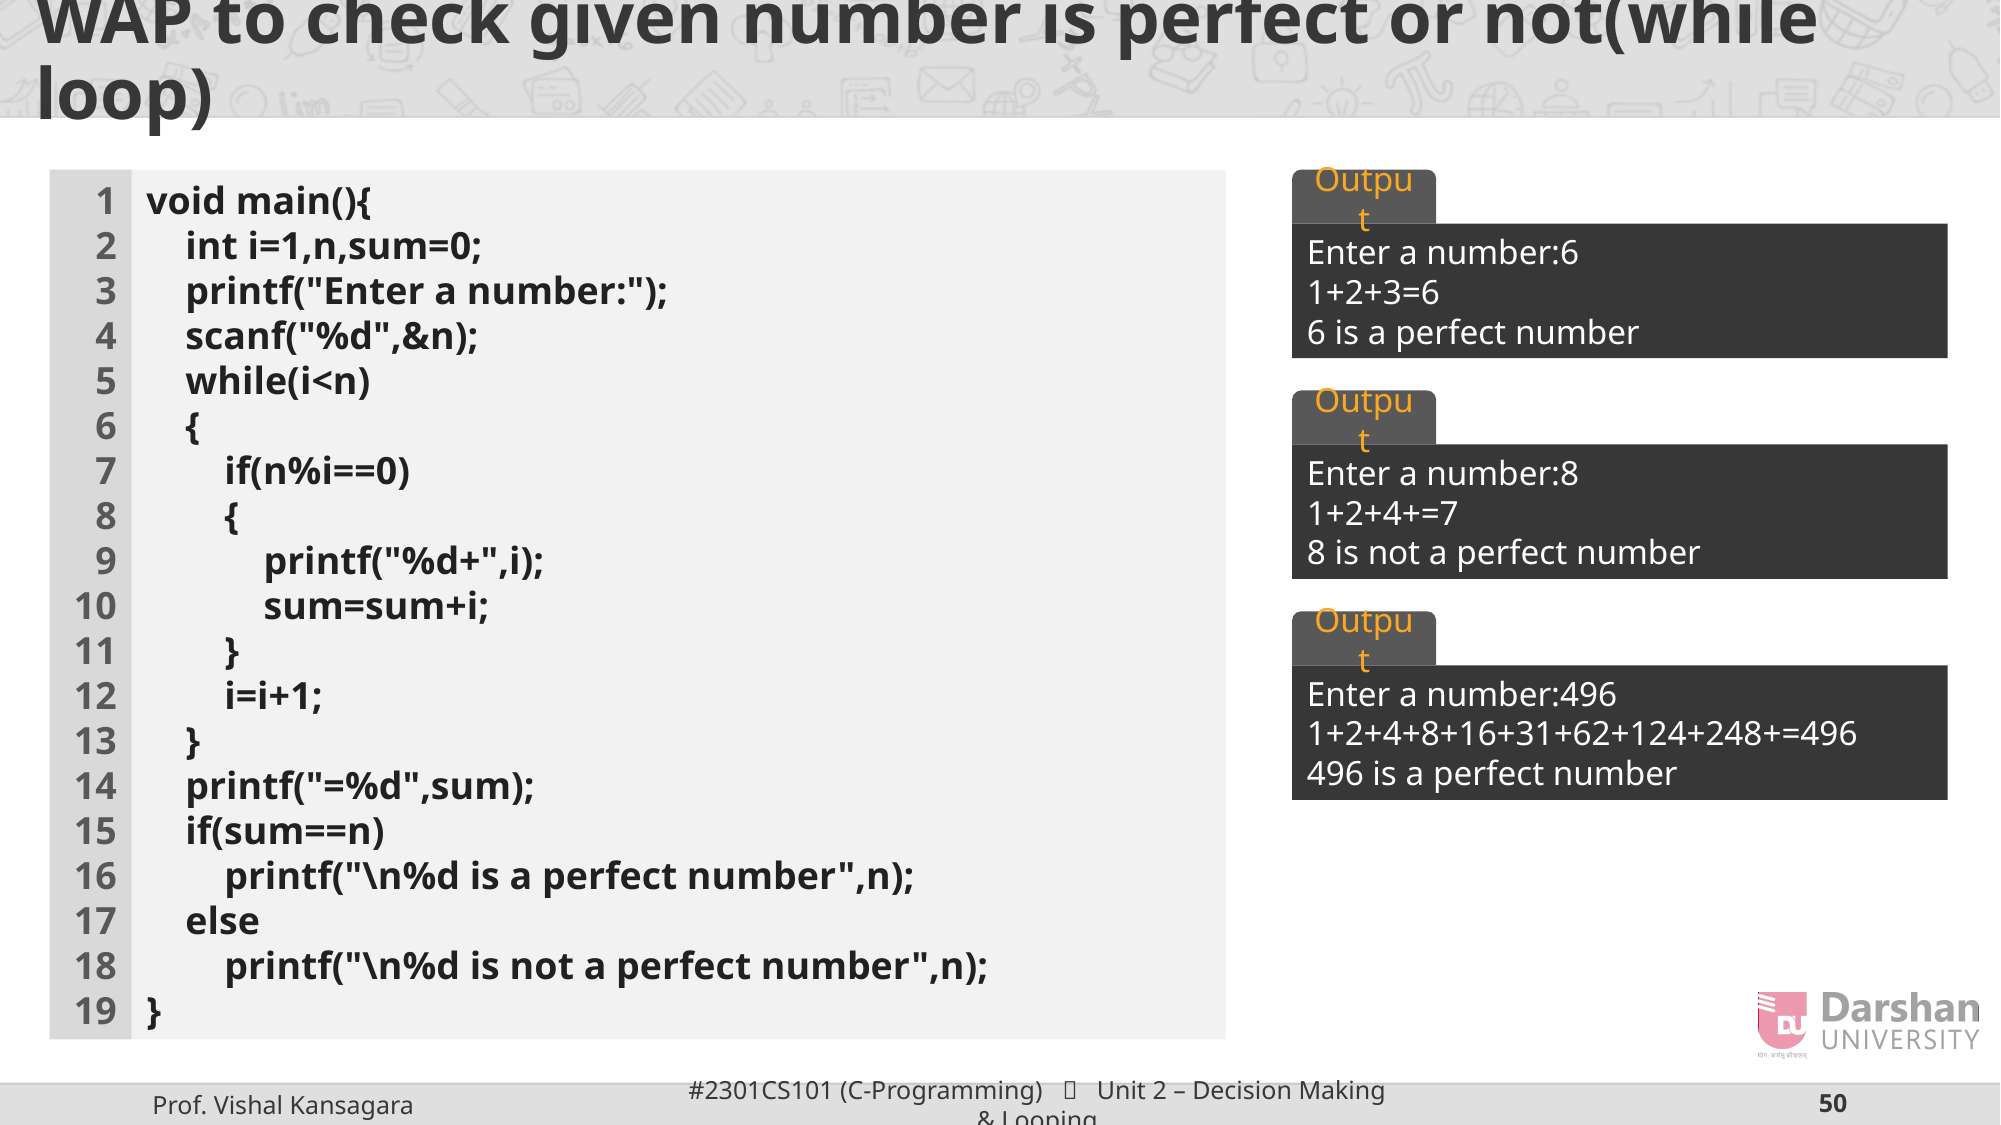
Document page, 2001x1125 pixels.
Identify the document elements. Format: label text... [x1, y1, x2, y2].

text_box void main(){ int i=1,n,sum=0; printf("Enter a number:"); scanf("%d",&n); while(i<n) { if(n%i==0) { printf("%d+",i); sum=sum+i; } i=i+1; } printf("=%d",sum); if(sum==n) printf("\n%d is a perfect number",n); else printf("\n%d is not a perfect number",n); } [132, 169, 1226, 1040]
text_box Enter a number:496 1+2+4+8+16+31+62+124+248+=496 496 is a perfect number [1292, 665, 1948, 800]
text_box Enter a number:6 1+2+3=6 6 is a perfect number [1292, 223, 1948, 359]
text_box 1 2 3 4 5 6 7 8 9 10 11 12 13 14 15 16 17 18 19 [49, 169, 132, 1040]
text_box Output [1291, 168, 1438, 225]
title WAP to check given number is perfect or not(while loop) [0, 0, 2000, 117]
text_box Output [1291, 610, 1438, 667]
text_box Output [1758, 992, 1979, 1059]
text_box Output [1291, 389, 1438, 446]
text_box Enter a number:8 1+2+4+=7 8 is not a perfect number [1292, 444, 1948, 579]
